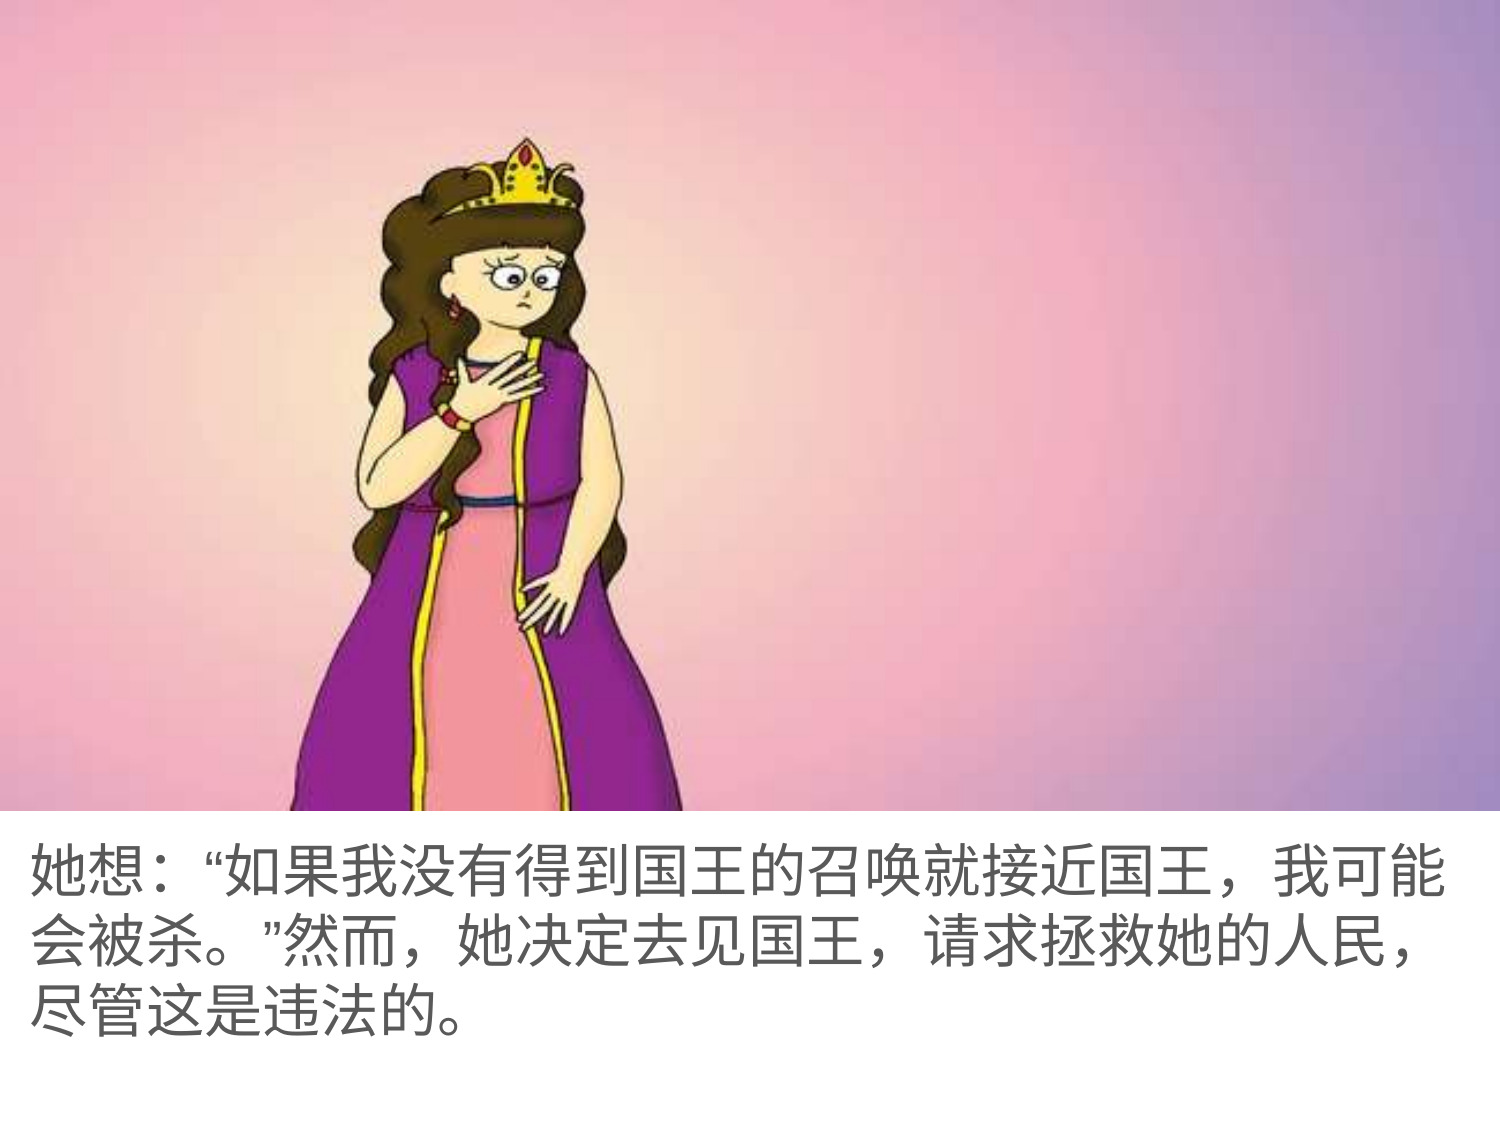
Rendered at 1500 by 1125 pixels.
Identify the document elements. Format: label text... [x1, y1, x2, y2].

text_box 她想：“如果我没有得到国王的召唤就接近国王，我可能会被杀。”然而，她决定去见国王，请求拯救她的人民，尽管这是违法的。 [14, 827, 1486, 1052]
picture [0, 0, 1500, 811]
